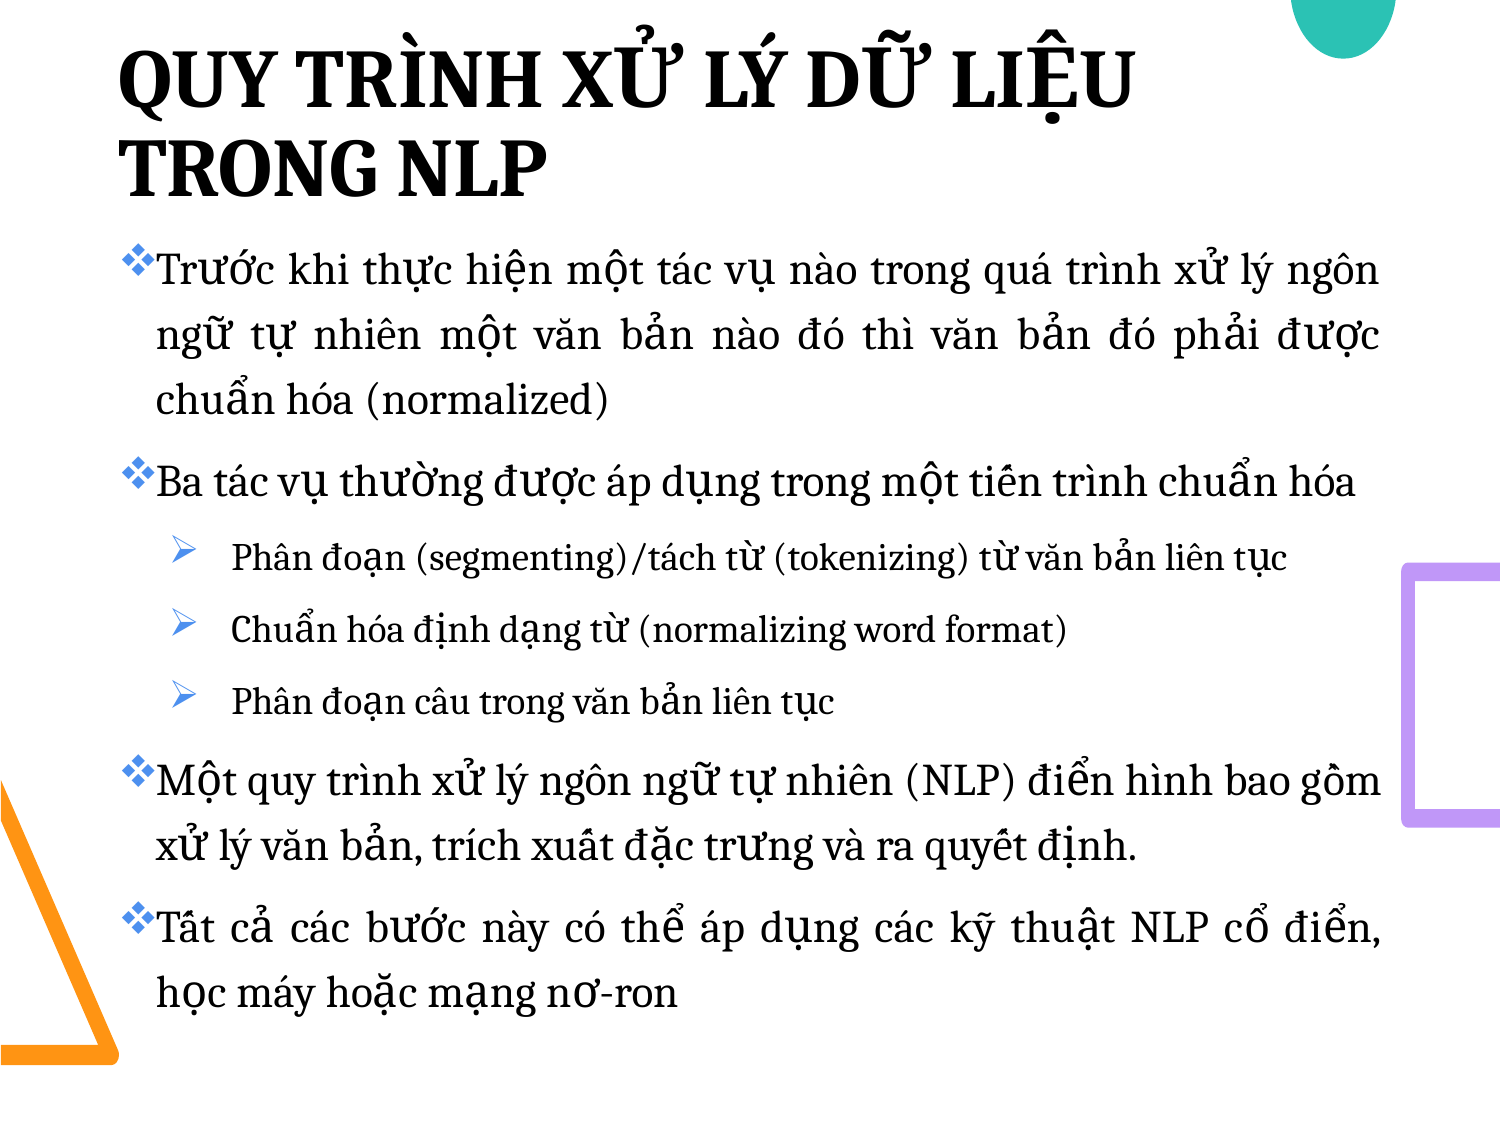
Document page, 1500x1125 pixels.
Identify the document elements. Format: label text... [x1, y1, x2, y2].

title quy trình xử lý dữ liệu trong nlp [103, 50, 1397, 200]
list Trước khi thực hiện một tác vụ nào trong quá trình xử lý ngôn ngữ tự nhiên một văn bản nào đó thì văn bản đó phải được chuẩn hóa (normalized) Ba tác vụ thường được áp dụng trong một tiến trình chuẩn hóa Phân đoạn (segmenting)/tách từ (tokenizing) từ văn bản liên tục Chuẩn hóa định dạng từ (normalizing word format) Phân đoạn câu trong văn bản liên tục Một quy trình xử lý ngôn ngữ tự nhiên (NLP) điển hình bao gồm xử lý văn bản, trích xuất đặc trưng và ra quyết định. Tất cả các bước này có thể áp dụng các kỹ thuật NLP cổ điển, học máy hoặc mạng nơ-ron [103, 220, 1397, 1043]
